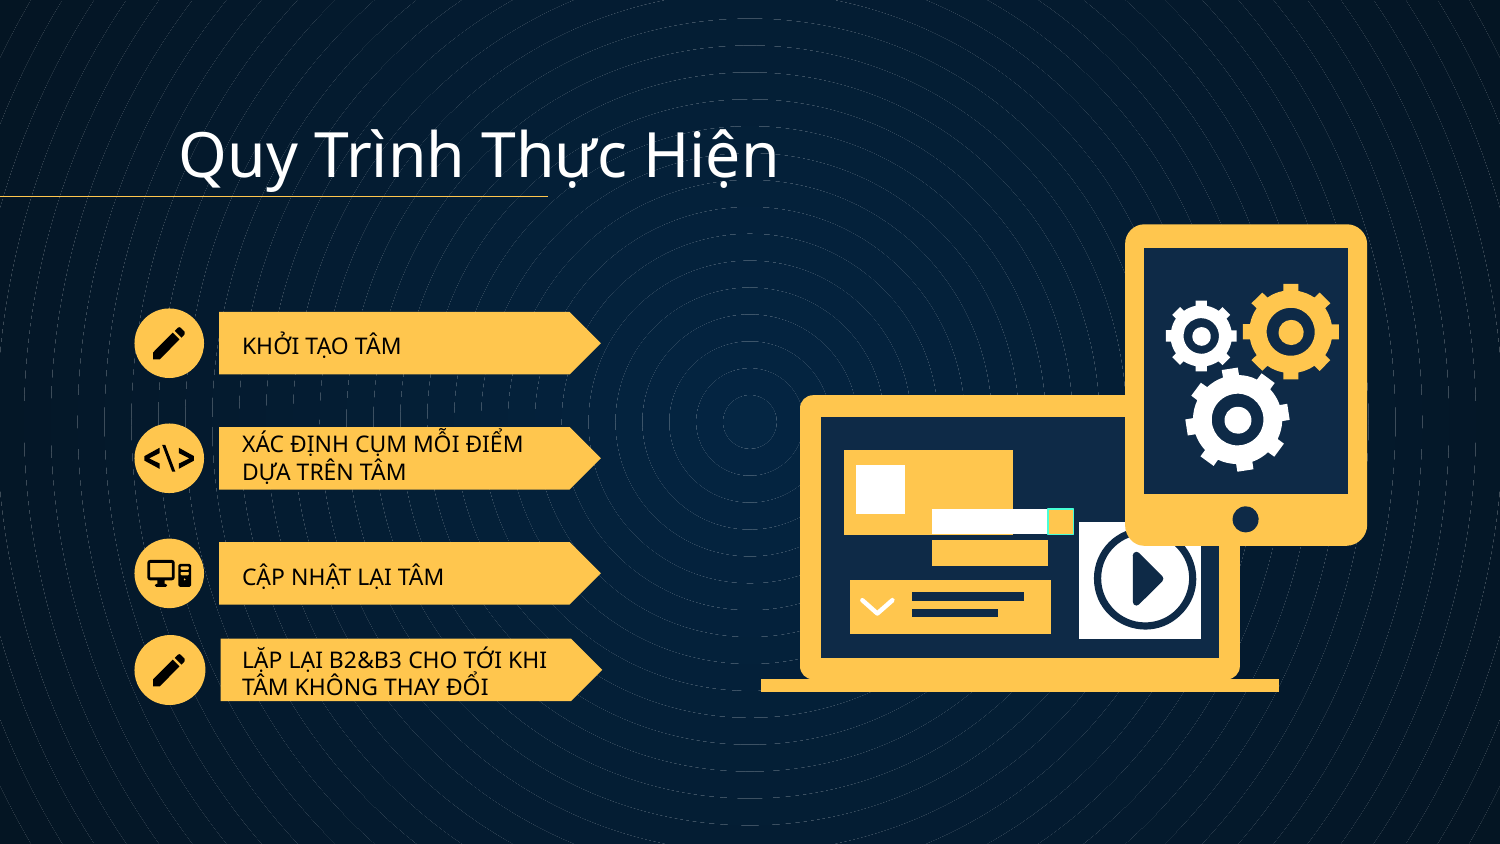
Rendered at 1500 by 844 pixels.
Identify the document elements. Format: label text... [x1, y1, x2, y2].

text_box [1144, 247, 1349, 494]
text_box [144, 444, 195, 472]
text_box [153, 327, 185, 360]
text_box [856, 464, 906, 514]
text_box [912, 592, 1024, 601]
text_box [220, 638, 603, 702]
text_box [1165, 300, 1237, 372]
text_box [1125, 224, 1368, 546]
title XÁC ĐỊNH CỤM MỖI ĐIỂM DỰA TRÊN TÂM [227, 437, 568, 501]
text_box [903, 579, 1052, 634]
title KHỞI TẠO TÂM [227, 342, 568, 375]
text_box [860, 597, 895, 616]
text_box [932, 540, 1048, 566]
title CẬP NHẬT LẠI TÂM [227, 572, 568, 605]
text_box [843, 449, 1013, 536]
text_box [1047, 508, 1074, 535]
text_box [134, 308, 205, 379]
text_box [134, 635, 205, 706]
text_box [820, 416, 1125, 441]
text_box LẶP LẠI B2&B3 CHO TỚI KHI TÂM KHÔNG THAY ĐỔI [227, 683, 568, 716]
title Quy Trình Thực Hiện [163, 105, 1449, 206]
text_box [849, 579, 903, 634]
text_box [219, 311, 601, 375]
text_box [800, 395, 1240, 678]
text_box [912, 608, 999, 618]
text_box [1079, 521, 1202, 640]
text_box [1185, 367, 1290, 472]
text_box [148, 656, 193, 684]
text_box [134, 423, 205, 494]
text_box [219, 427, 601, 490]
text_box [932, 508, 1047, 535]
text_box [760, 678, 1280, 693]
text_box [1132, 551, 1164, 606]
text_box [1232, 506, 1259, 533]
text_box [1242, 283, 1339, 380]
text_box [134, 538, 205, 609]
text_box [820, 441, 1219, 658]
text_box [147, 559, 192, 588]
text_box [219, 542, 601, 605]
text_box [1093, 531, 1197, 630]
